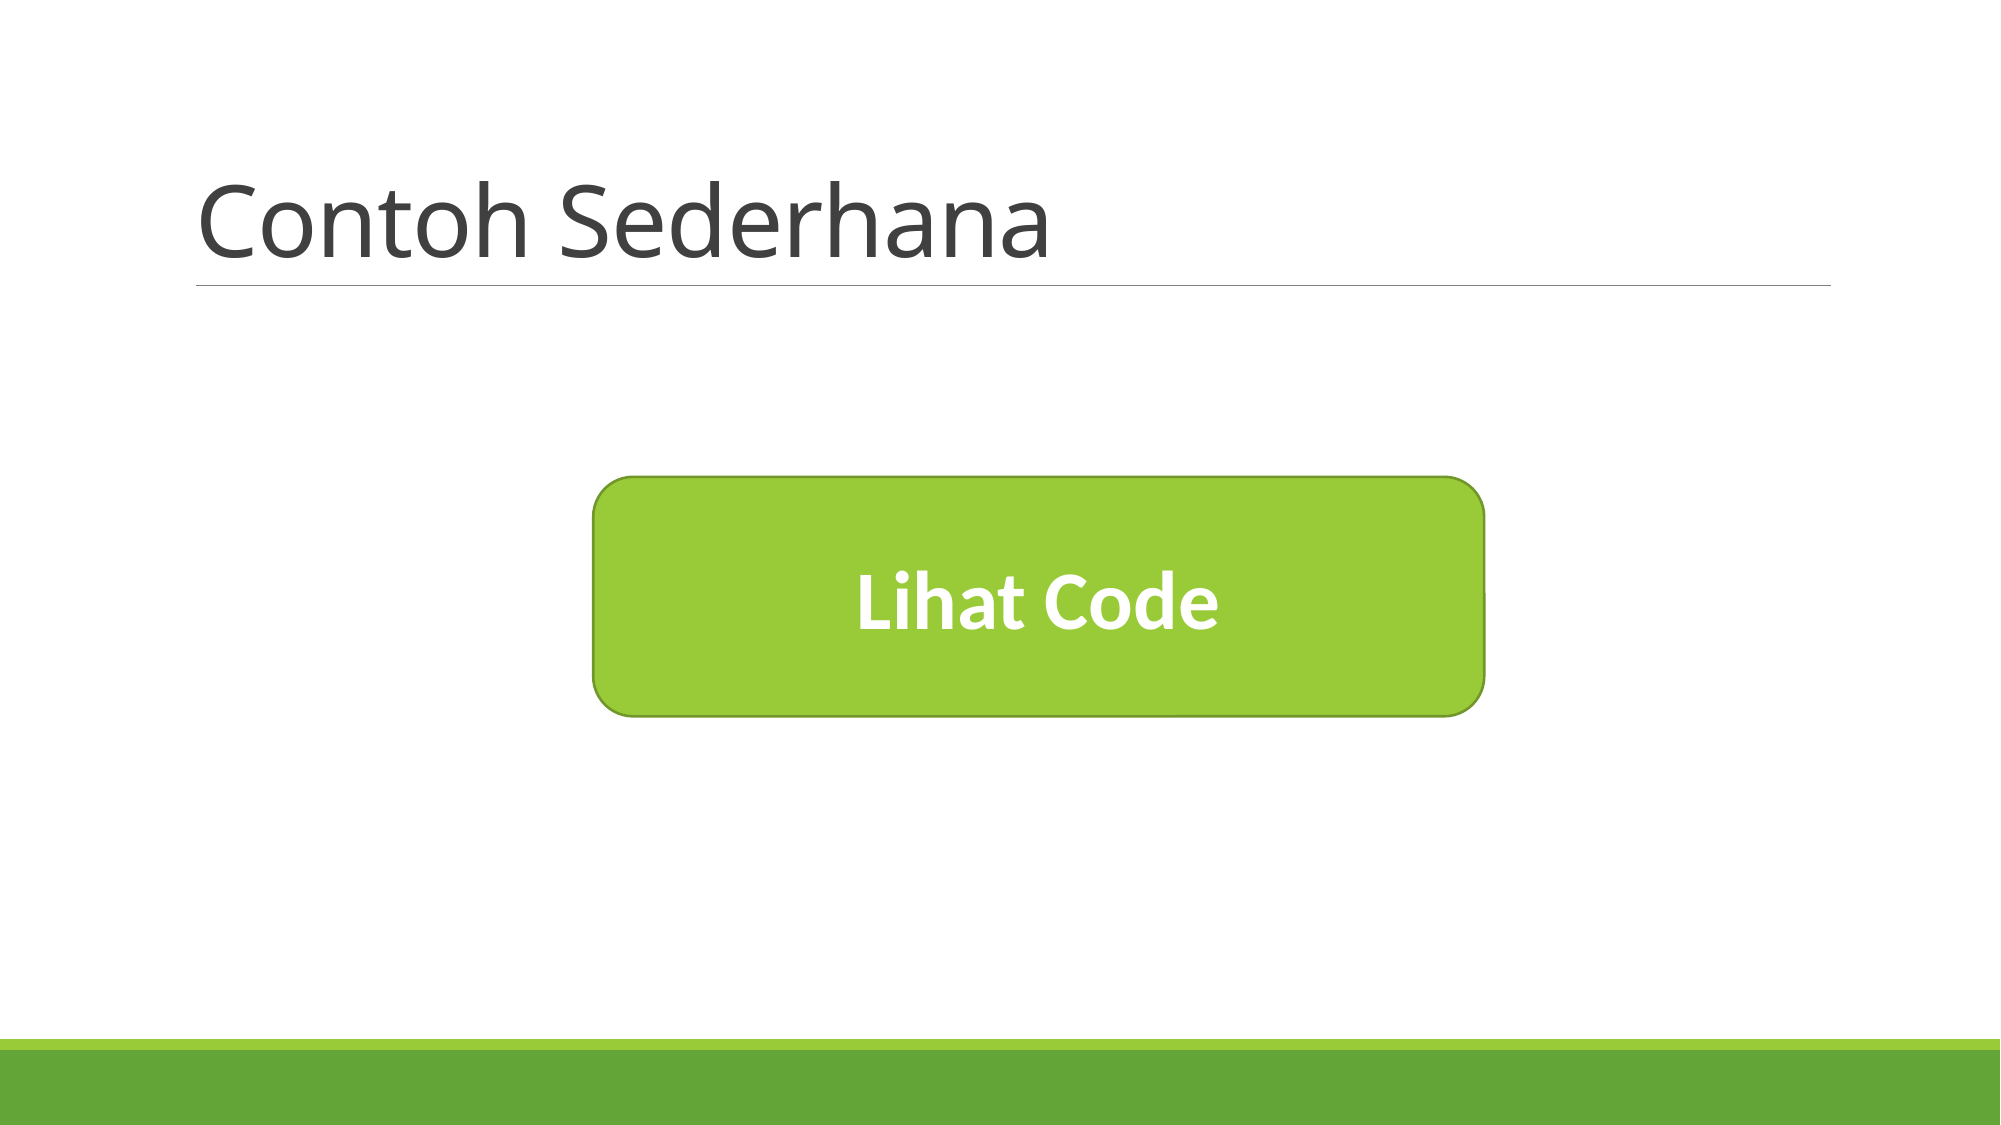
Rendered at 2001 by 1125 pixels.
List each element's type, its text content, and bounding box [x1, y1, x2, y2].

text_box Lihat Code [591, 475, 1486, 718]
title Contoh Sederhana [180, 47, 1830, 285]
